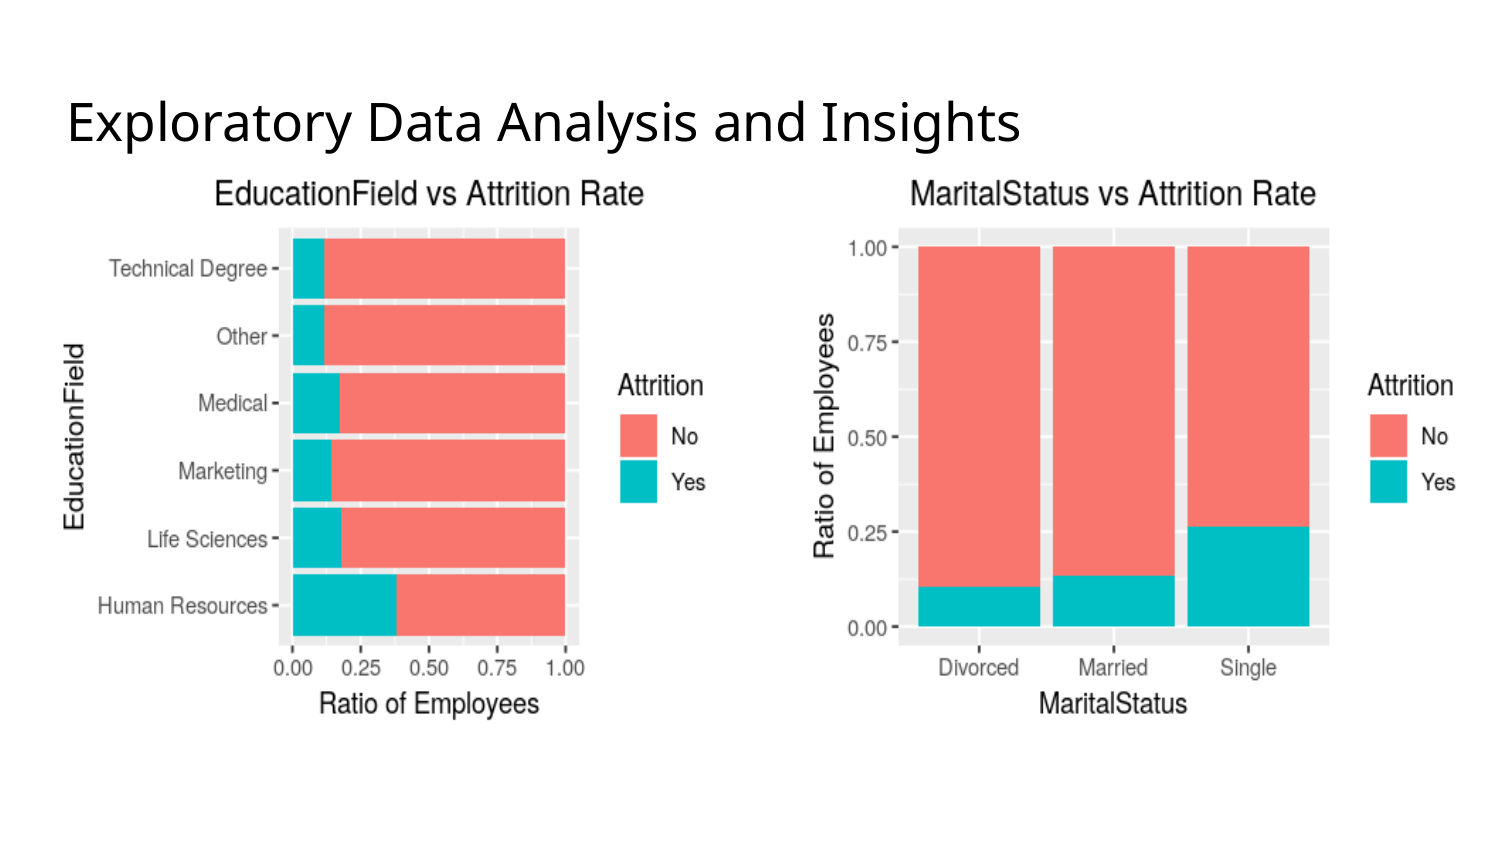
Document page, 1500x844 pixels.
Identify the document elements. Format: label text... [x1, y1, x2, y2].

title Exploratory Data Analysis and Insights [51, 72, 1449, 167]
picture [50, 166, 732, 736]
picture [800, 166, 1482, 736]
